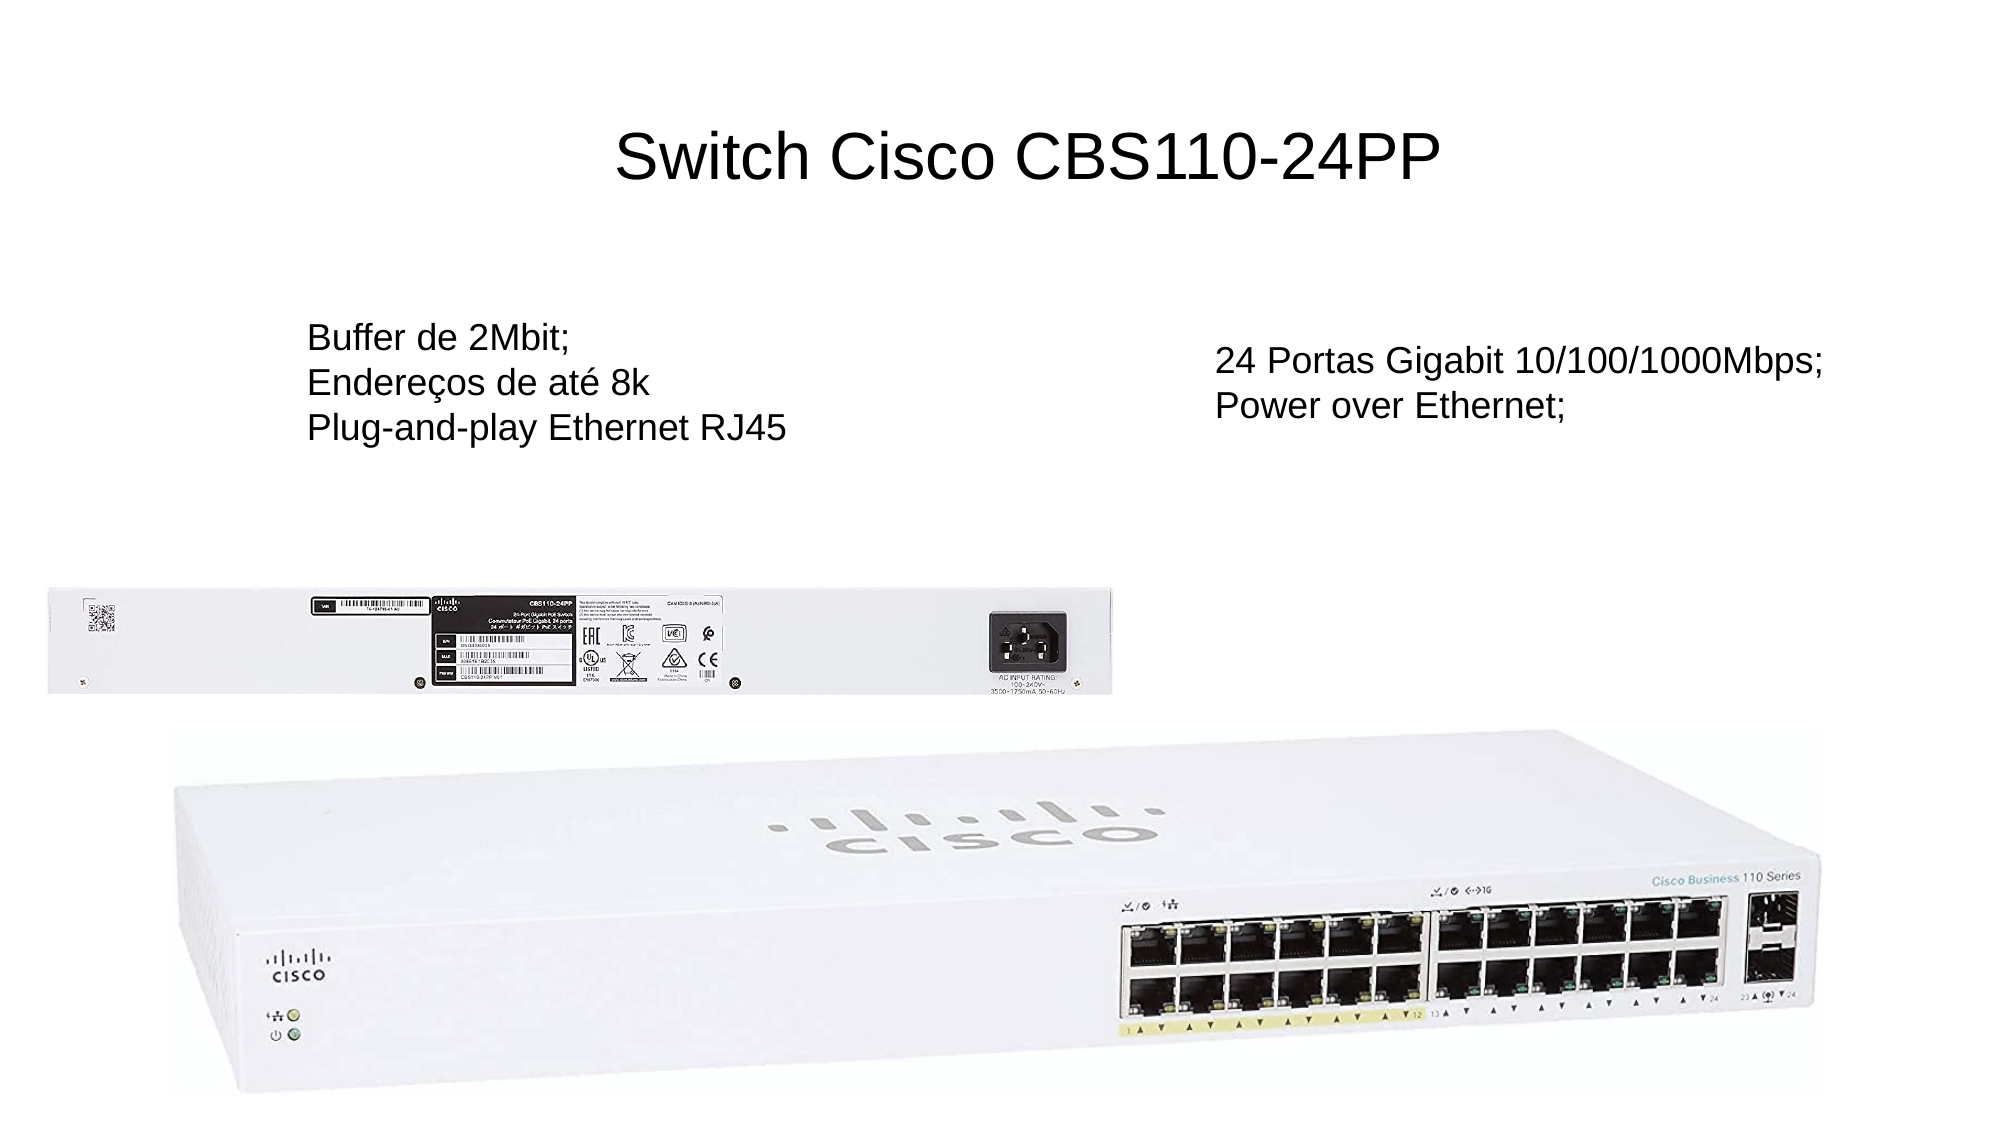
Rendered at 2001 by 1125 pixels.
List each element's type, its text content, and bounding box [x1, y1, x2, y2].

text_box Switch Cisco CBS110-24PP [600, 105, 1485, 201]
picture [45, 585, 1114, 696]
picture [172, 727, 1823, 1095]
text_box Buffer de 2Mbit; Endereços de até 8k Plug-and-play Ethernet RJ45 [292, 305, 870, 456]
text_box 24 Portas Gigabit 10/100/1000Mbps; Power over Ethernet; [1199, 328, 1903, 433]
